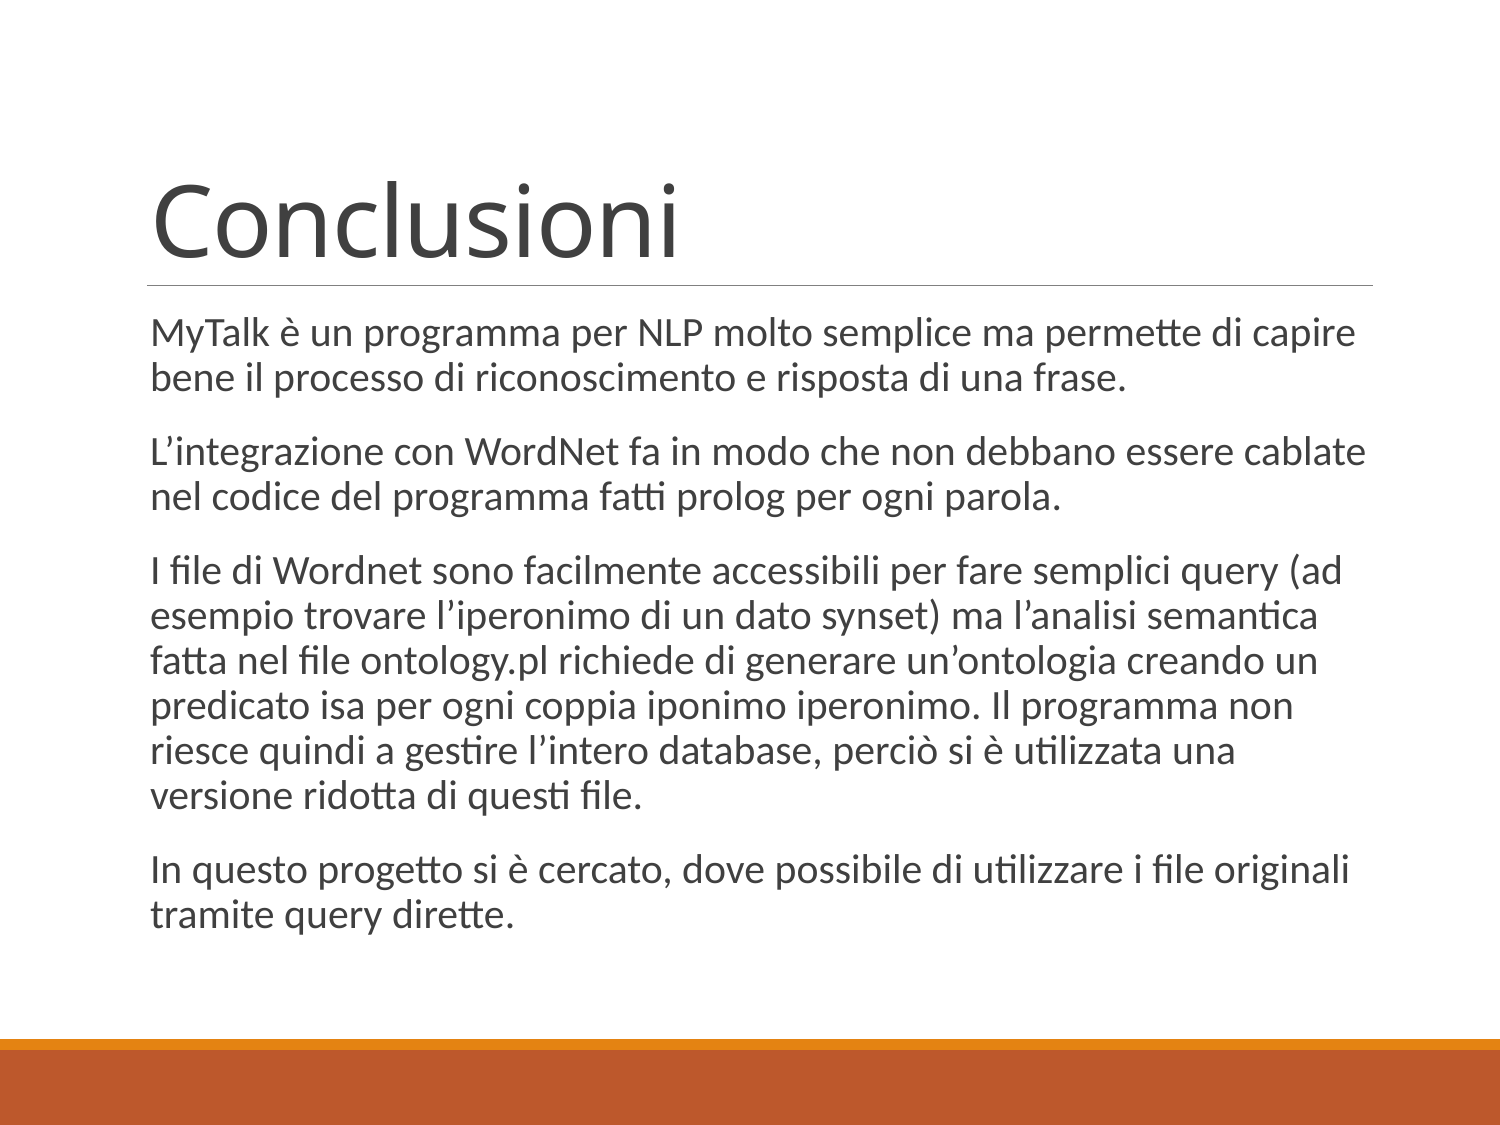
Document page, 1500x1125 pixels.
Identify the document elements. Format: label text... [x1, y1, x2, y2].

list MyTalk è un programma per NLP molto semplice ma permette di capire bene il processo di riconoscimento e risposta di una frase. L’integrazione con WordNet fa in modo che non debbano essere cablate nel codice del programma fatti prolog per ogni parola. I file di Wordnet sono facilmente accessibili per fare semplici query (ad esempio trovare l’iperonimo di un dato synset) ma l’analisi semantica fatta nel file ontology.pl richiede di generare un’ontologia creando un predicato isa per ogni coppia iponimo iperonimo. Il programma non riesce quindi a gestire l’intero database, perciò si è utilizzata una versione ridotta di questi file. In questo progetto si è cercato, dove possibile di utilizzare i file originali tramite query dirette. [135, 302, 1373, 963]
title Conclusioni [135, 47, 1373, 285]
